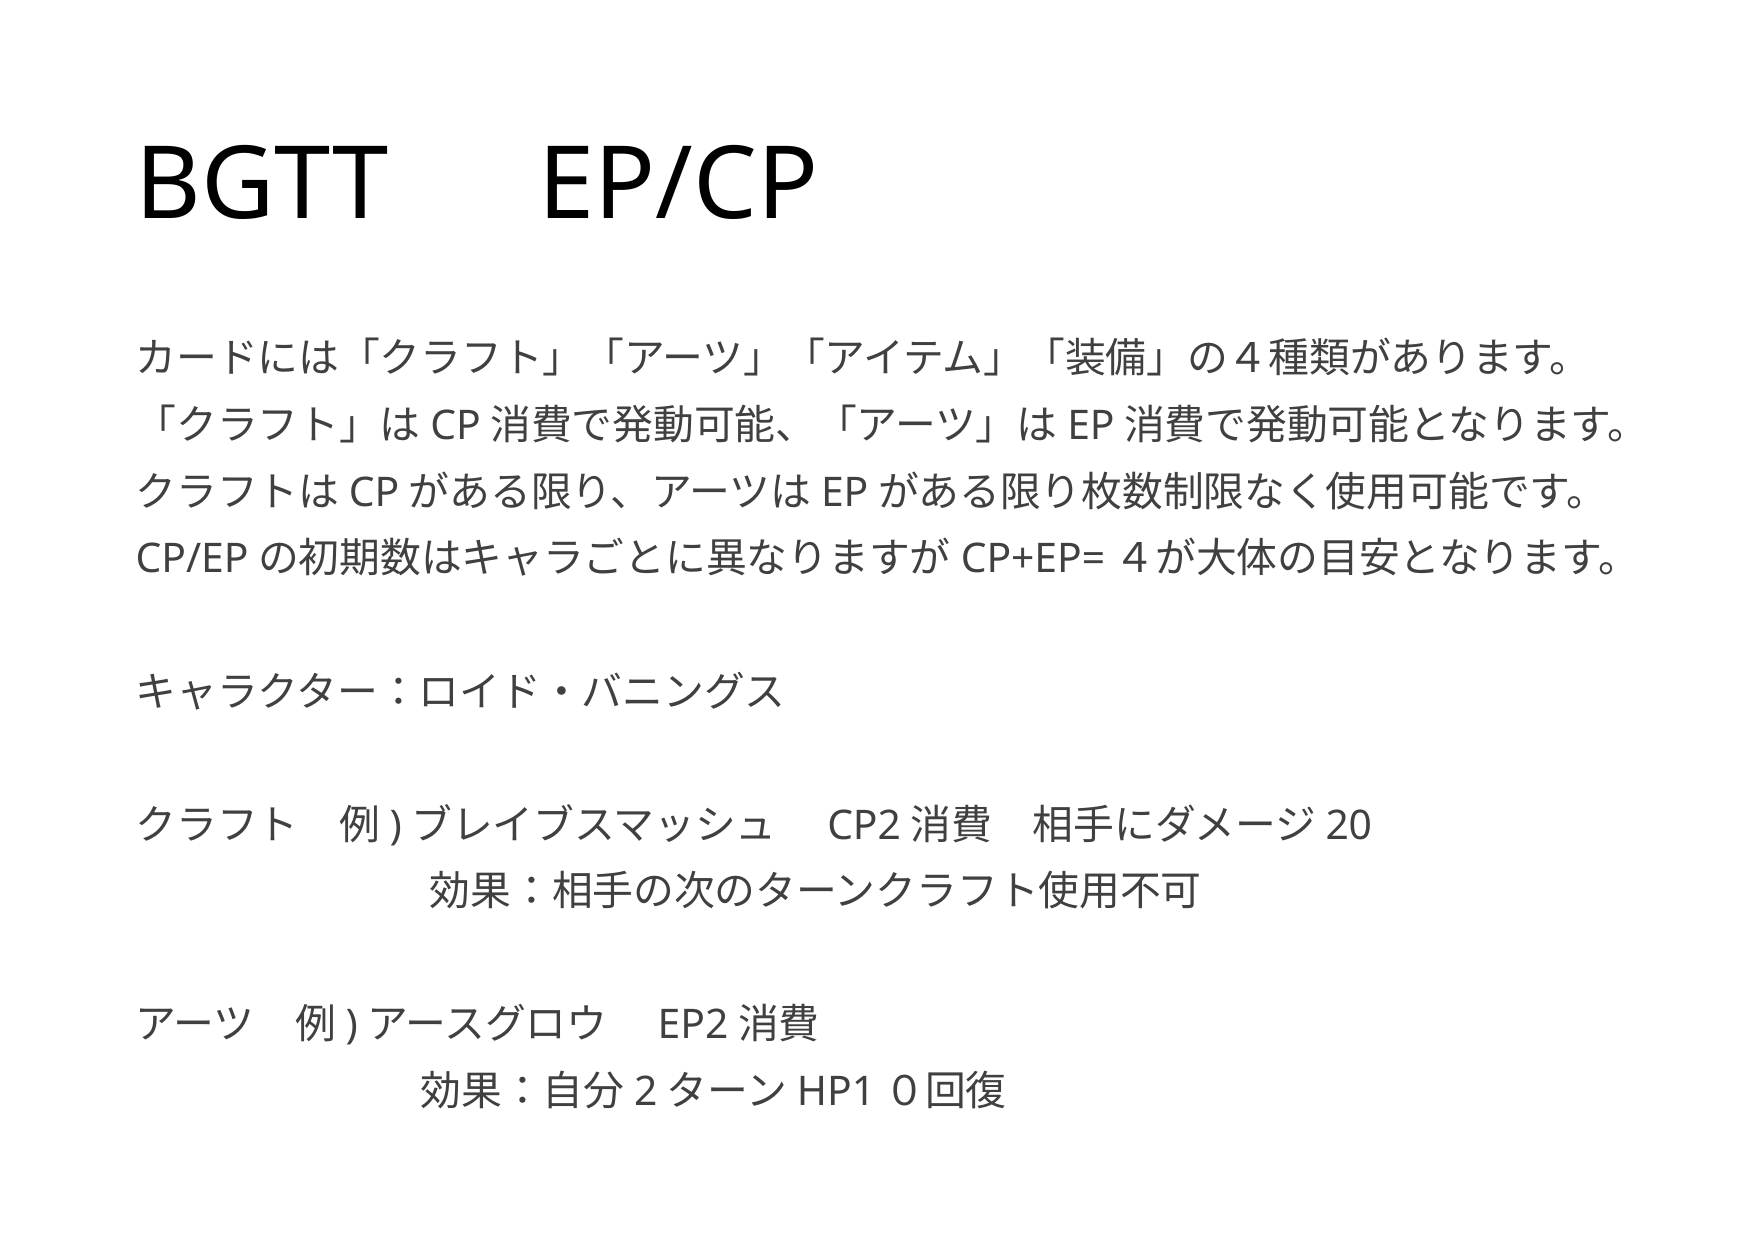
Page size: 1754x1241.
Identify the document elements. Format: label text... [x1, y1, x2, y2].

list カードには「クラフト」「アーツ」「アイテム」「装備」の４種類があります。 「クラフト」はCP消費で発動可能、「アーツ」はEP消費で発動可能となります。 クラフトはCPがある限り、アーツはEPがある限り枚数制限なく使用可能です。 CP/EPの初期数はキャラごとに異なりますがCP+EP=４が大体の目安となります。 キャラクター：ロイド・バニングス クラフト 例)ブレイブスマッシュ CP2消費 相手にダメージ20 効果：相手の次のターンクラフト使用不可 アーツ 例)アースグロウ EP2消費 効果：自分2ターンHP1０回復 [120, 330, 1634, 1210]
title BGTT EP/CP [120, 66, 1634, 306]
